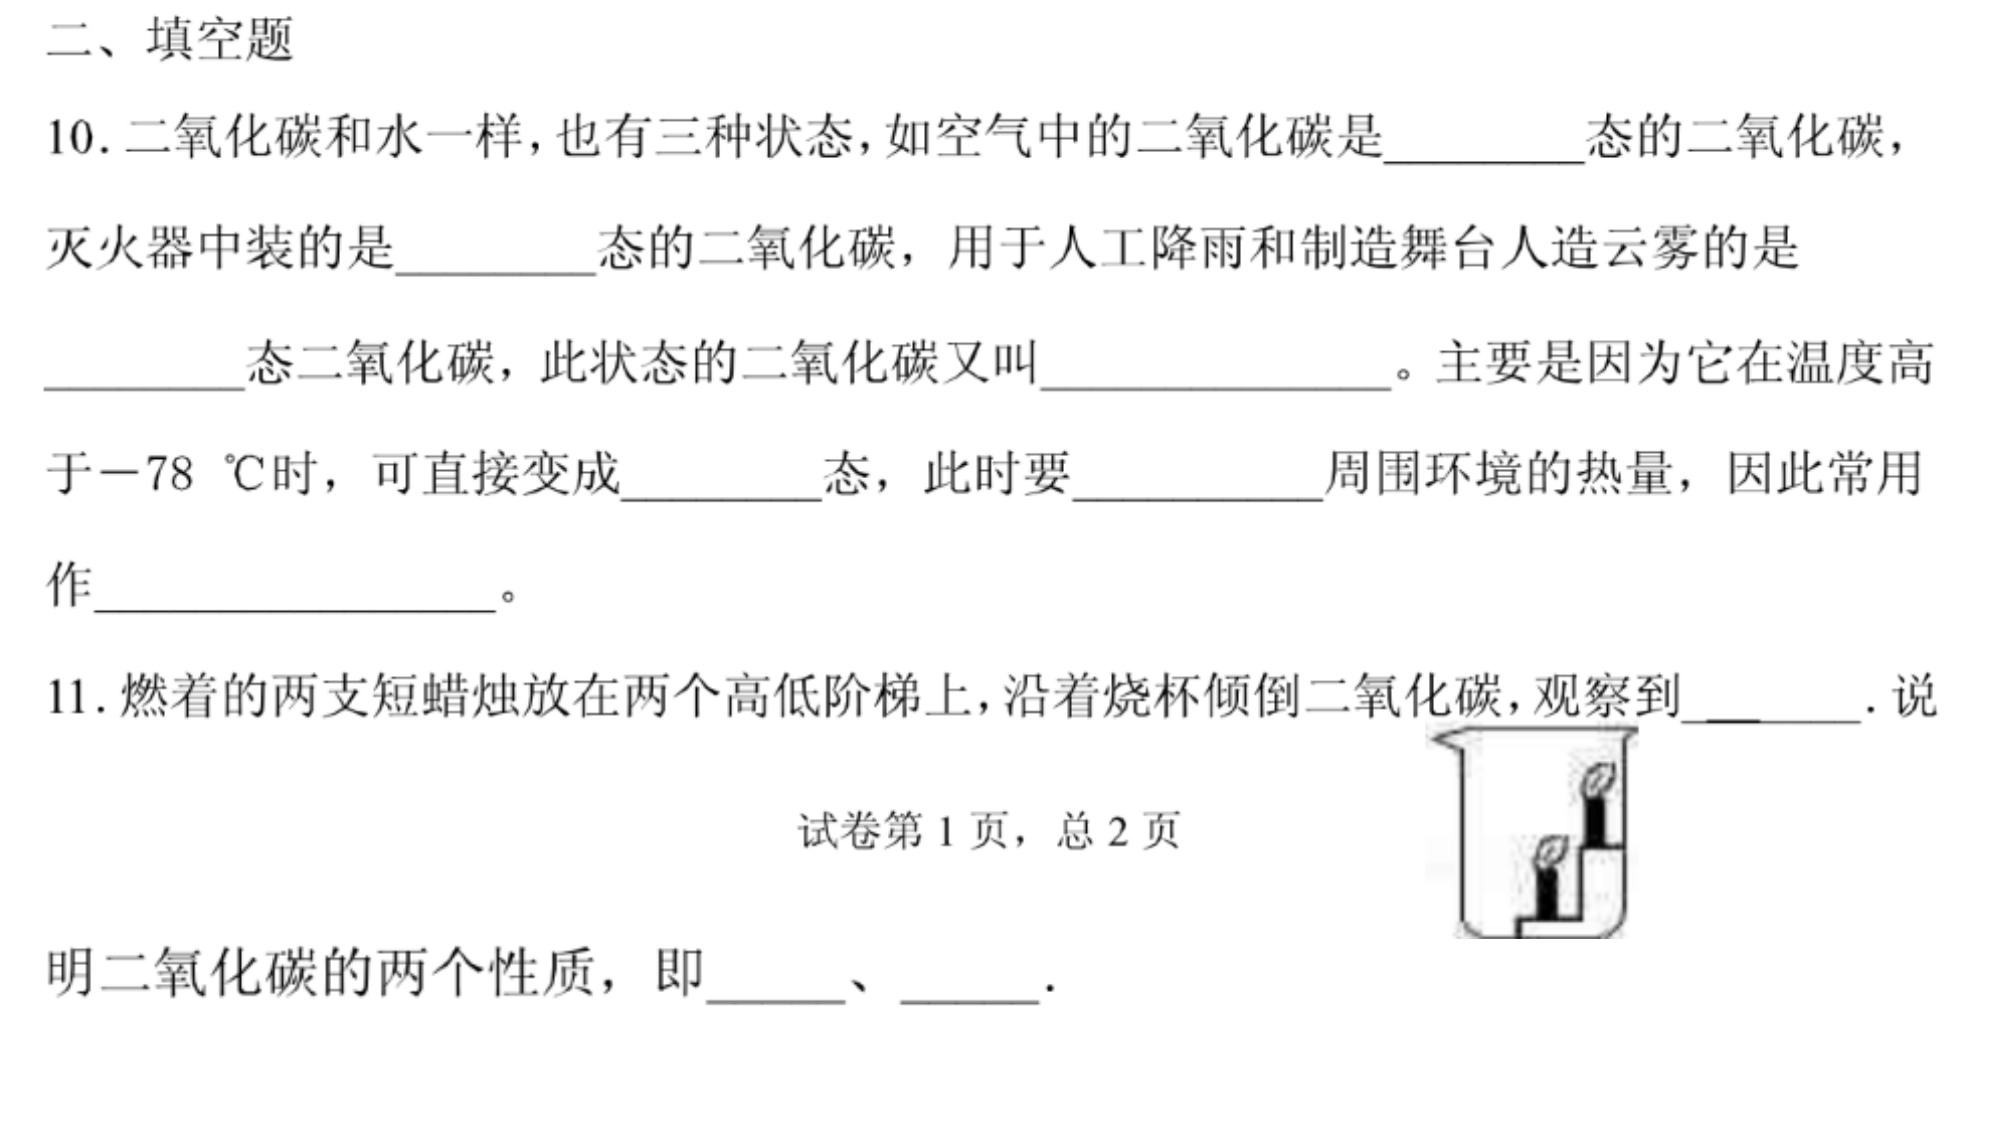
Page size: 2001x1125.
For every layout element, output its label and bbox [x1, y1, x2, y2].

picture [0, 0, 1963, 1021]
